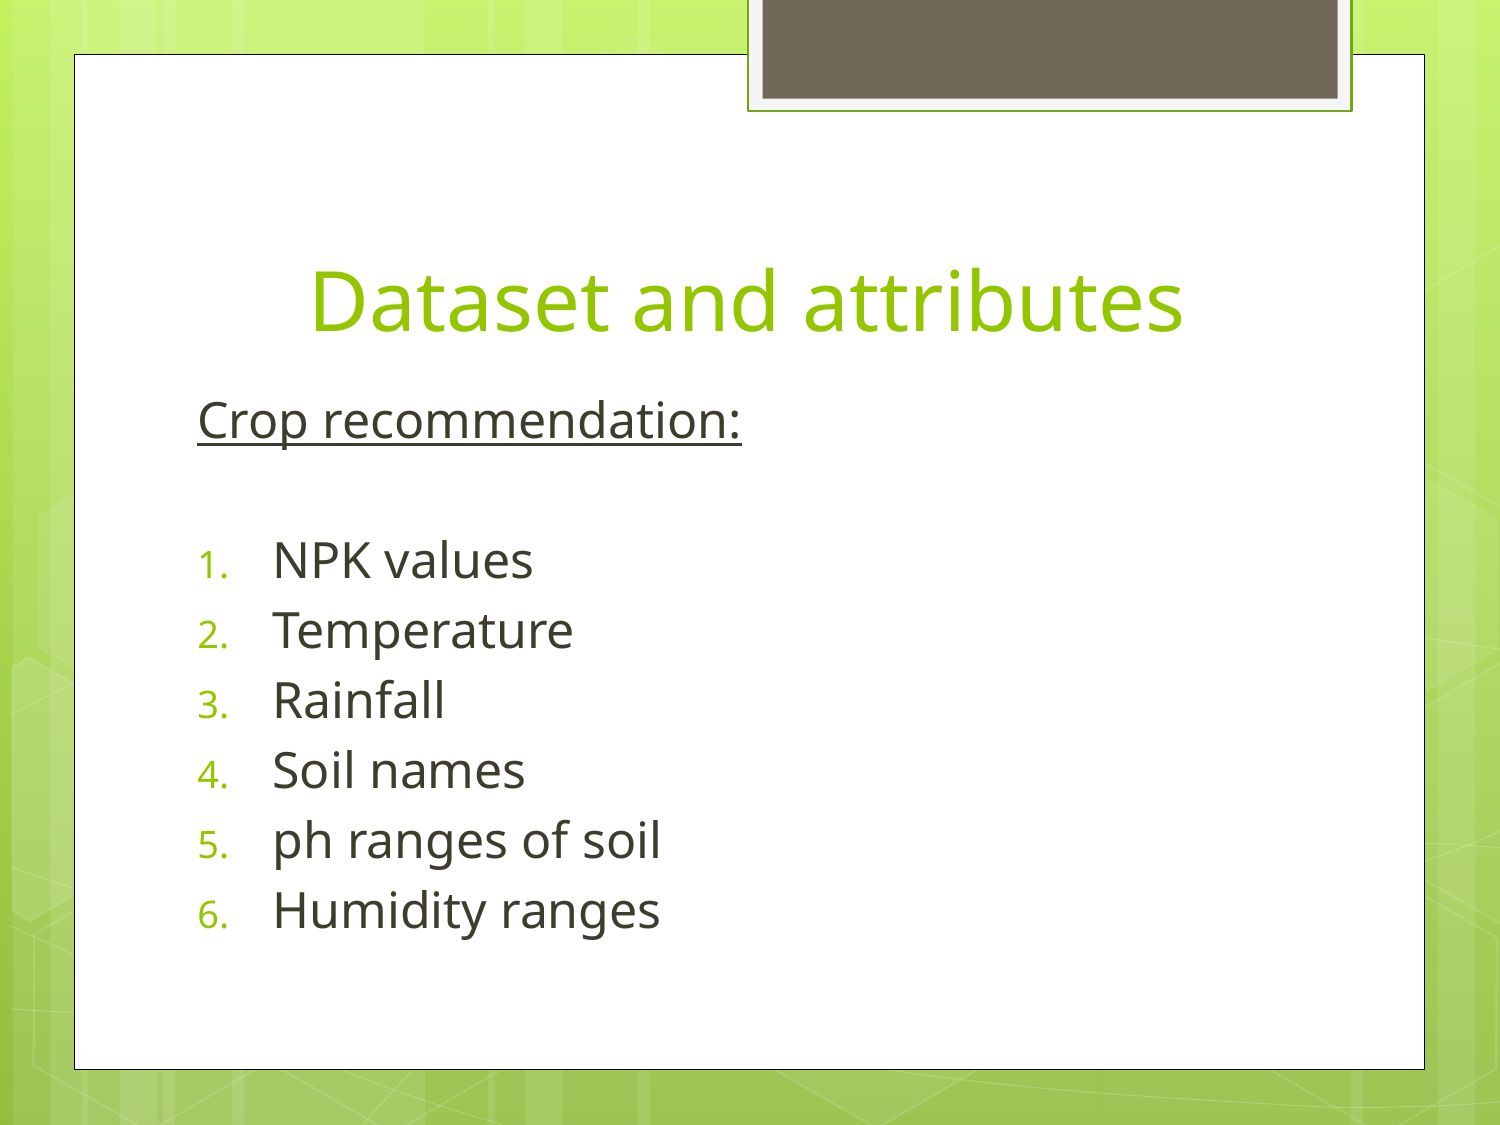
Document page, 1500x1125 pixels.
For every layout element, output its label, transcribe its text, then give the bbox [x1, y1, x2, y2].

title Dataset and attributes [171, 168, 1324, 357]
list Crop recommendation: NPK values Temperature Rainfall Soil names ph ranges of soil Humidity ranges [171, 381, 1283, 957]
